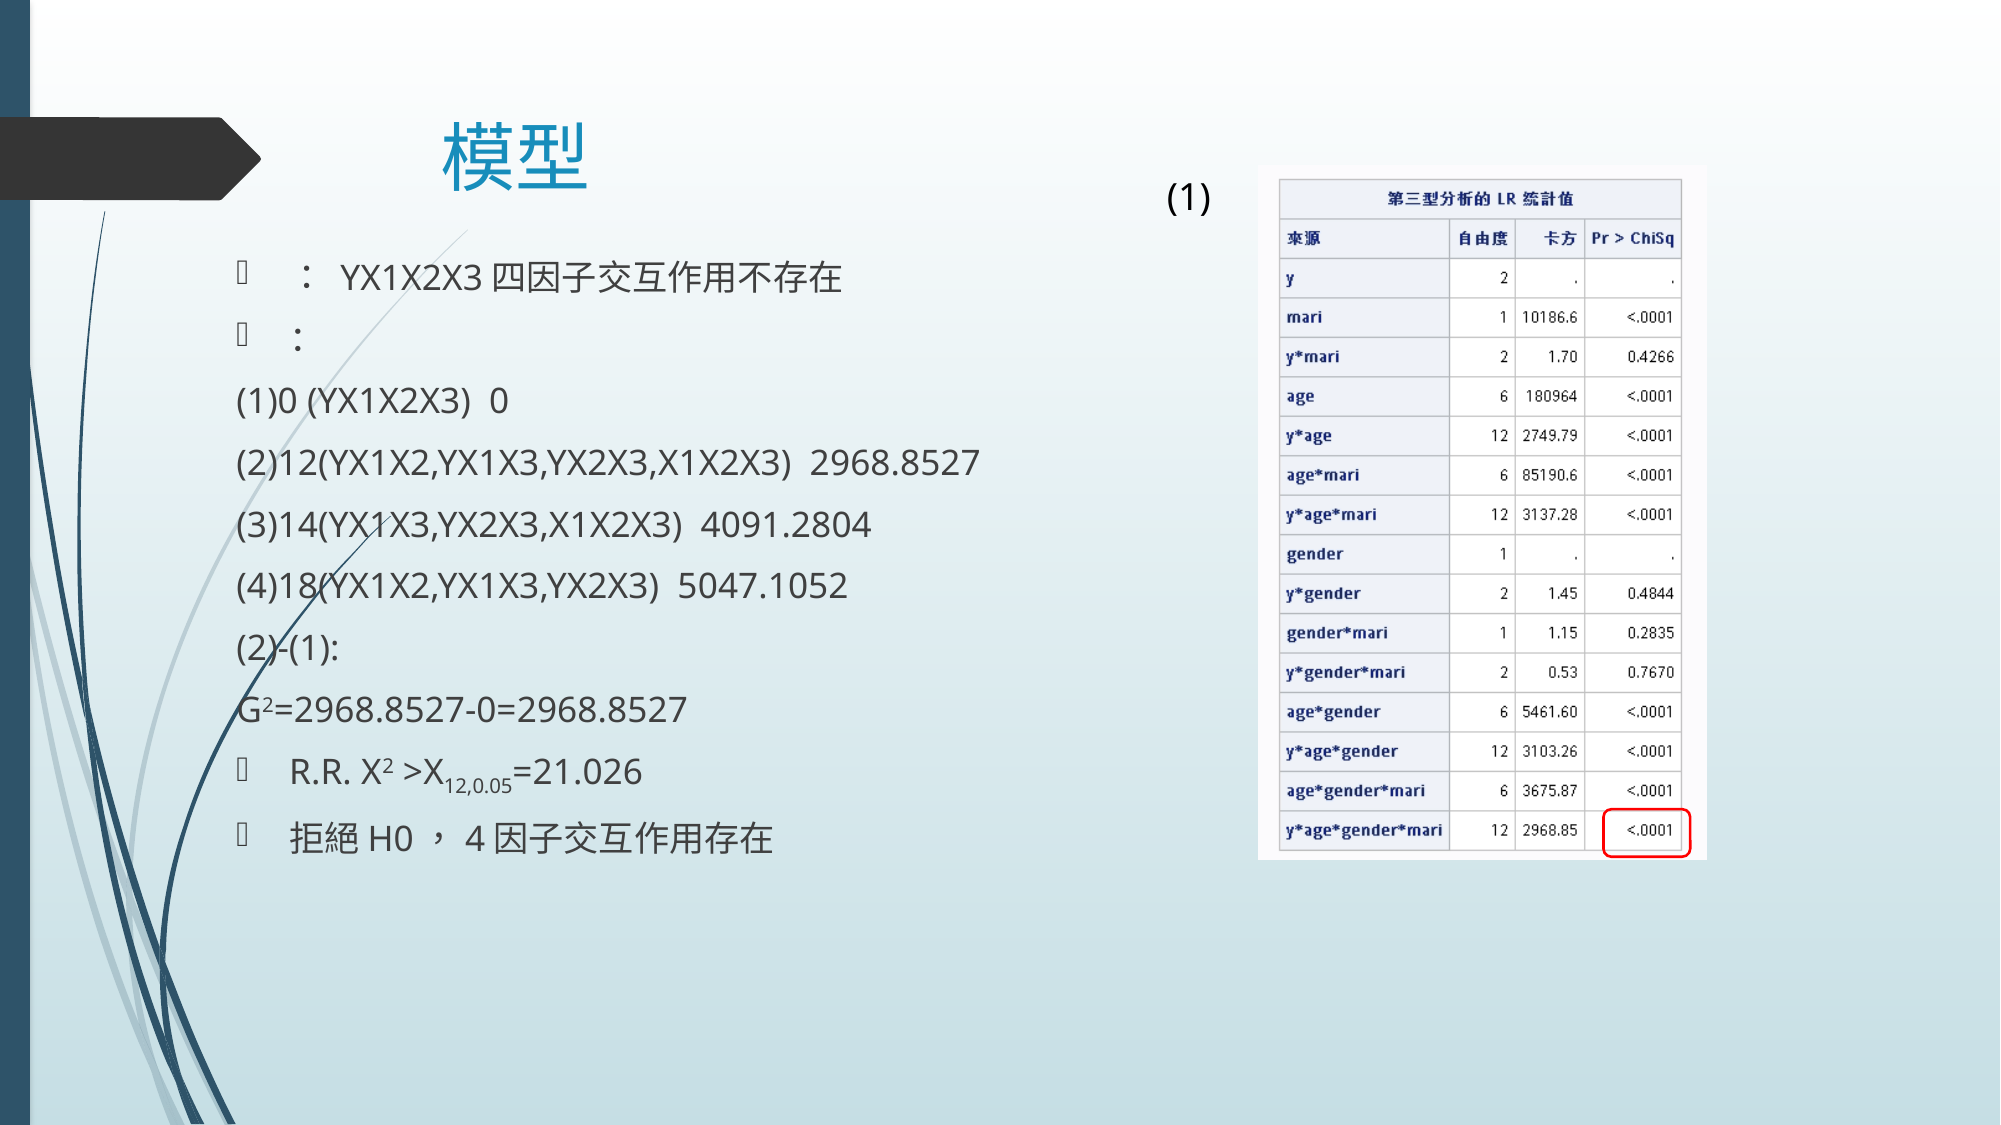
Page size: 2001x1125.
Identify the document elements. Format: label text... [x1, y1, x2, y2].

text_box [1132, 165, 1721, 860]
title 模型 [425, 102, 1888, 262]
